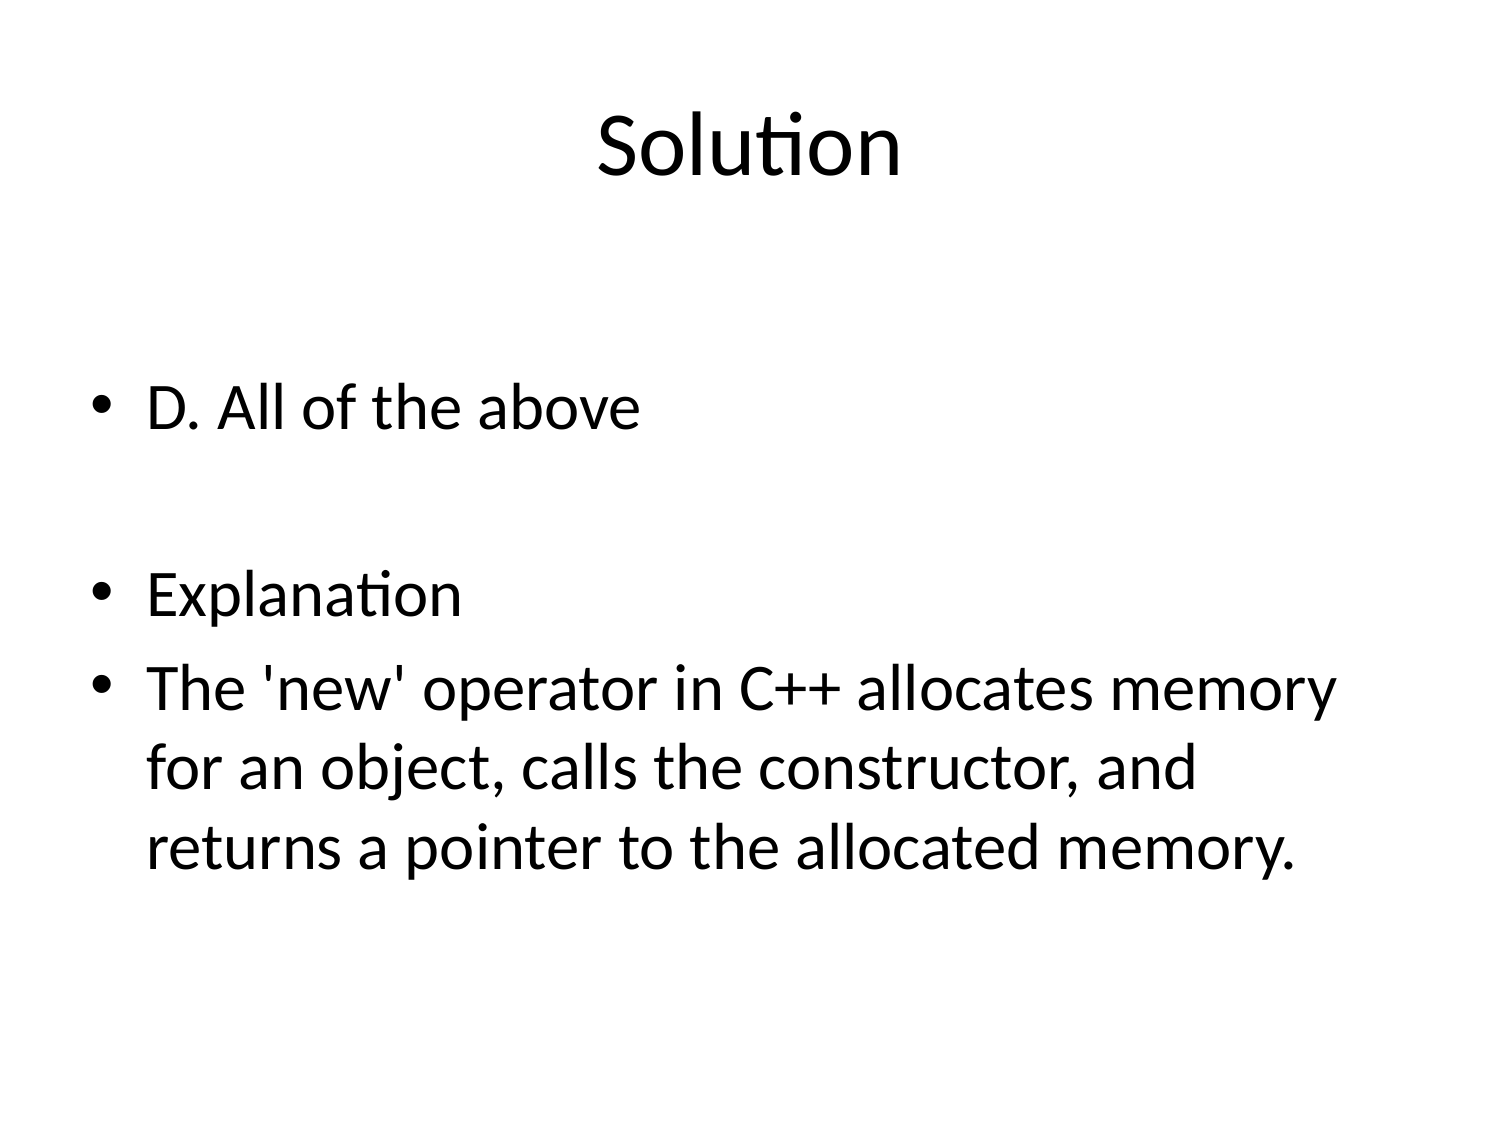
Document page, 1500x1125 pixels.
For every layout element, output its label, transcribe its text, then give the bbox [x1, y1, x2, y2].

title Solution [75, 45, 1425, 233]
list D. All of the above Explanation The 'new' operator in C++ allocates memory for an object, calls the constructor, and returns a pointer to the allocated memory. [75, 262, 1425, 1005]
